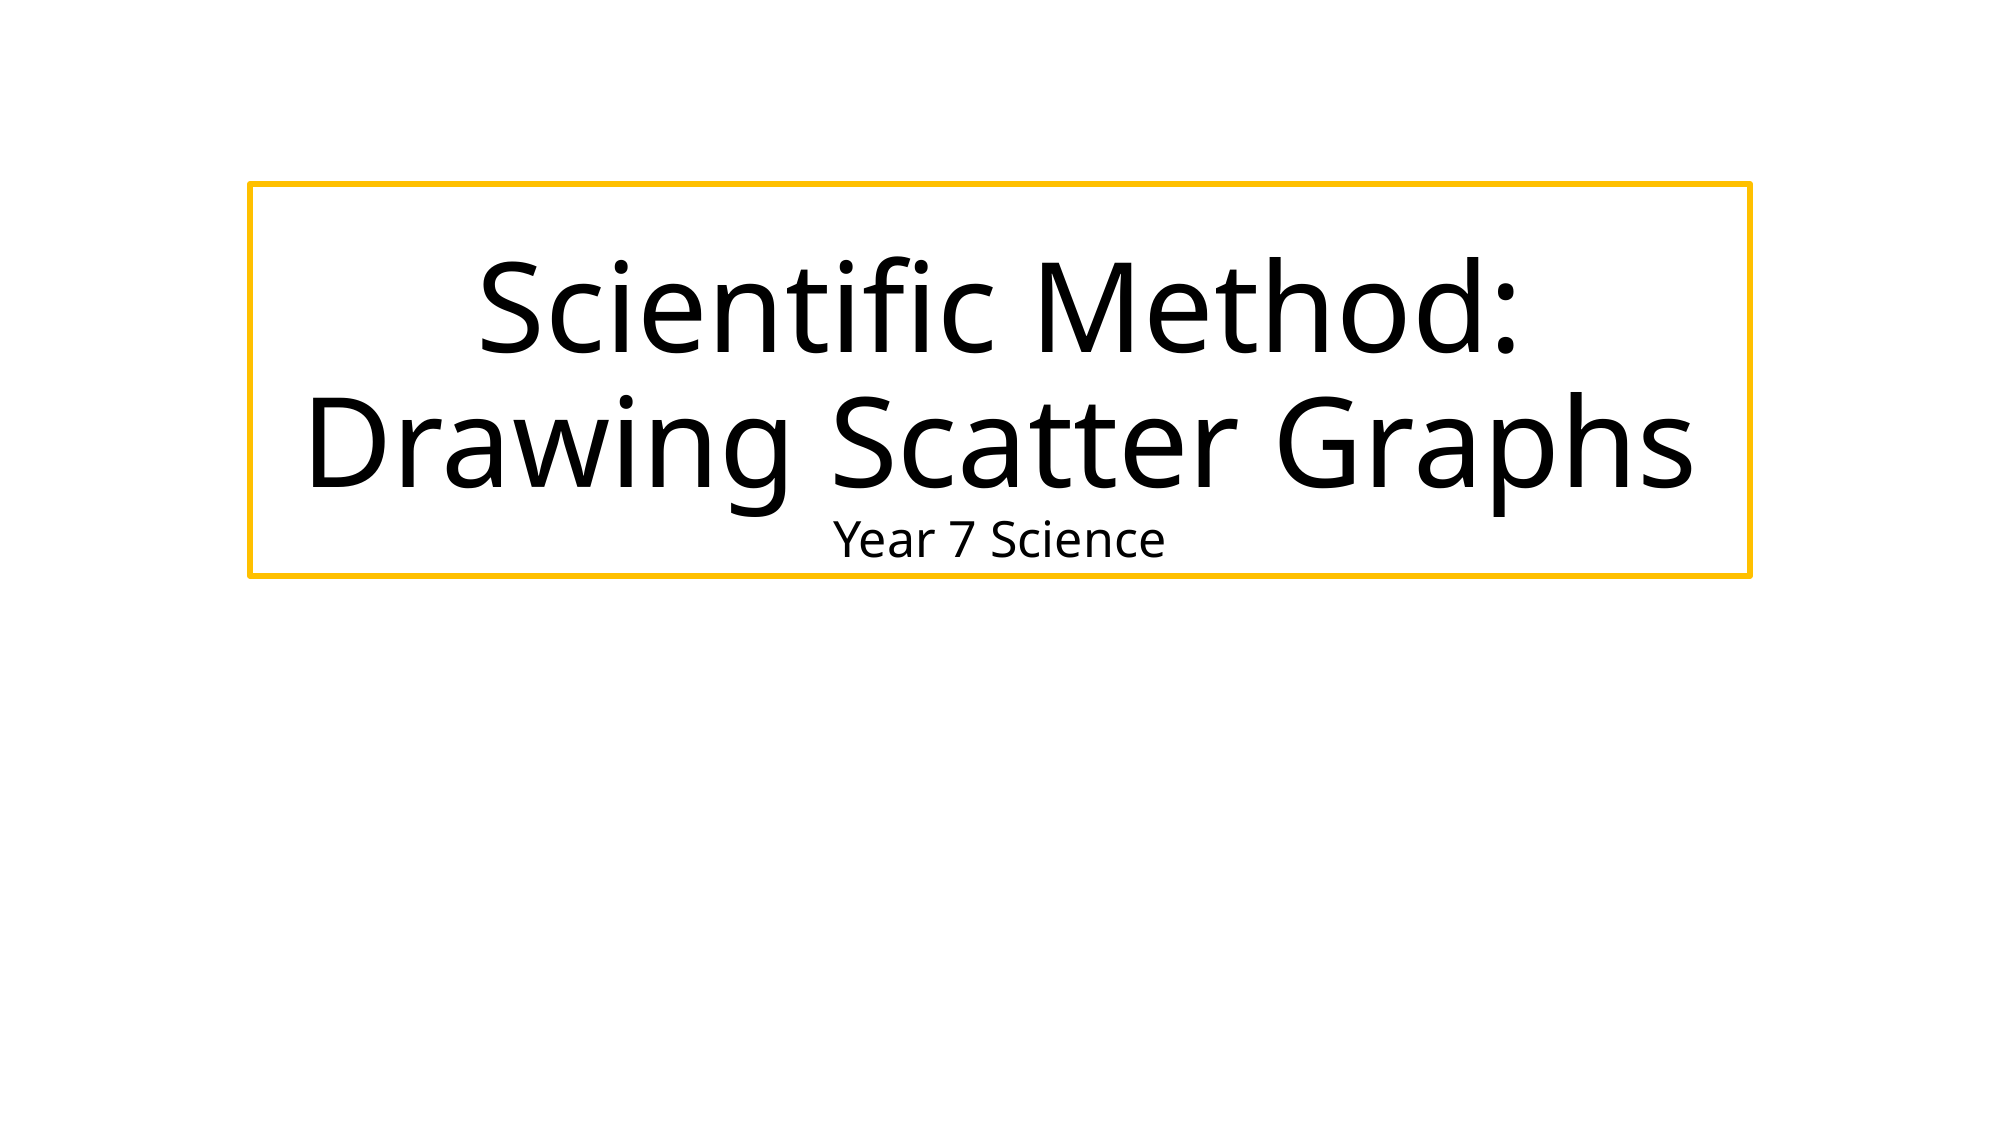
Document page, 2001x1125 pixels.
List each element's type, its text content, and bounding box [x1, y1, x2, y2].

title Scientific Method: Drawing Scatter Graphs Year 7 Science [249, 184, 1750, 576]
